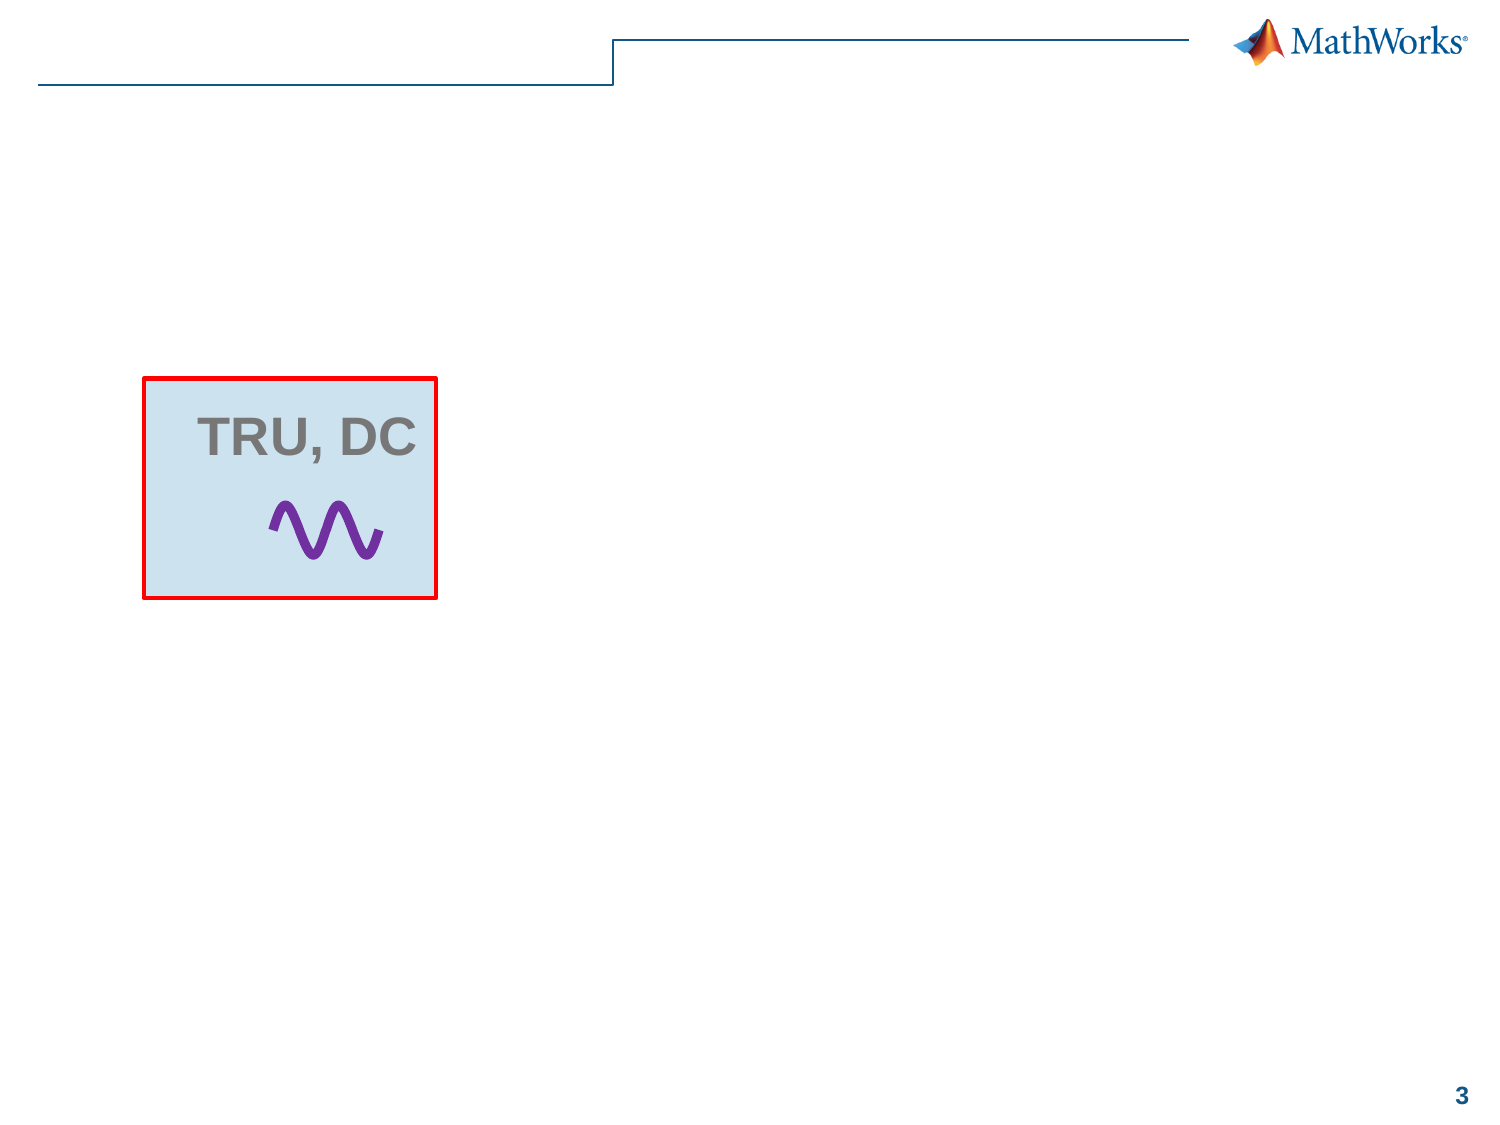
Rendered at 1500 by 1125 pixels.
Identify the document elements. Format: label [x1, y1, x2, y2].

text_box [143, 378, 437, 599]
picture [1226, 7, 1483, 78]
